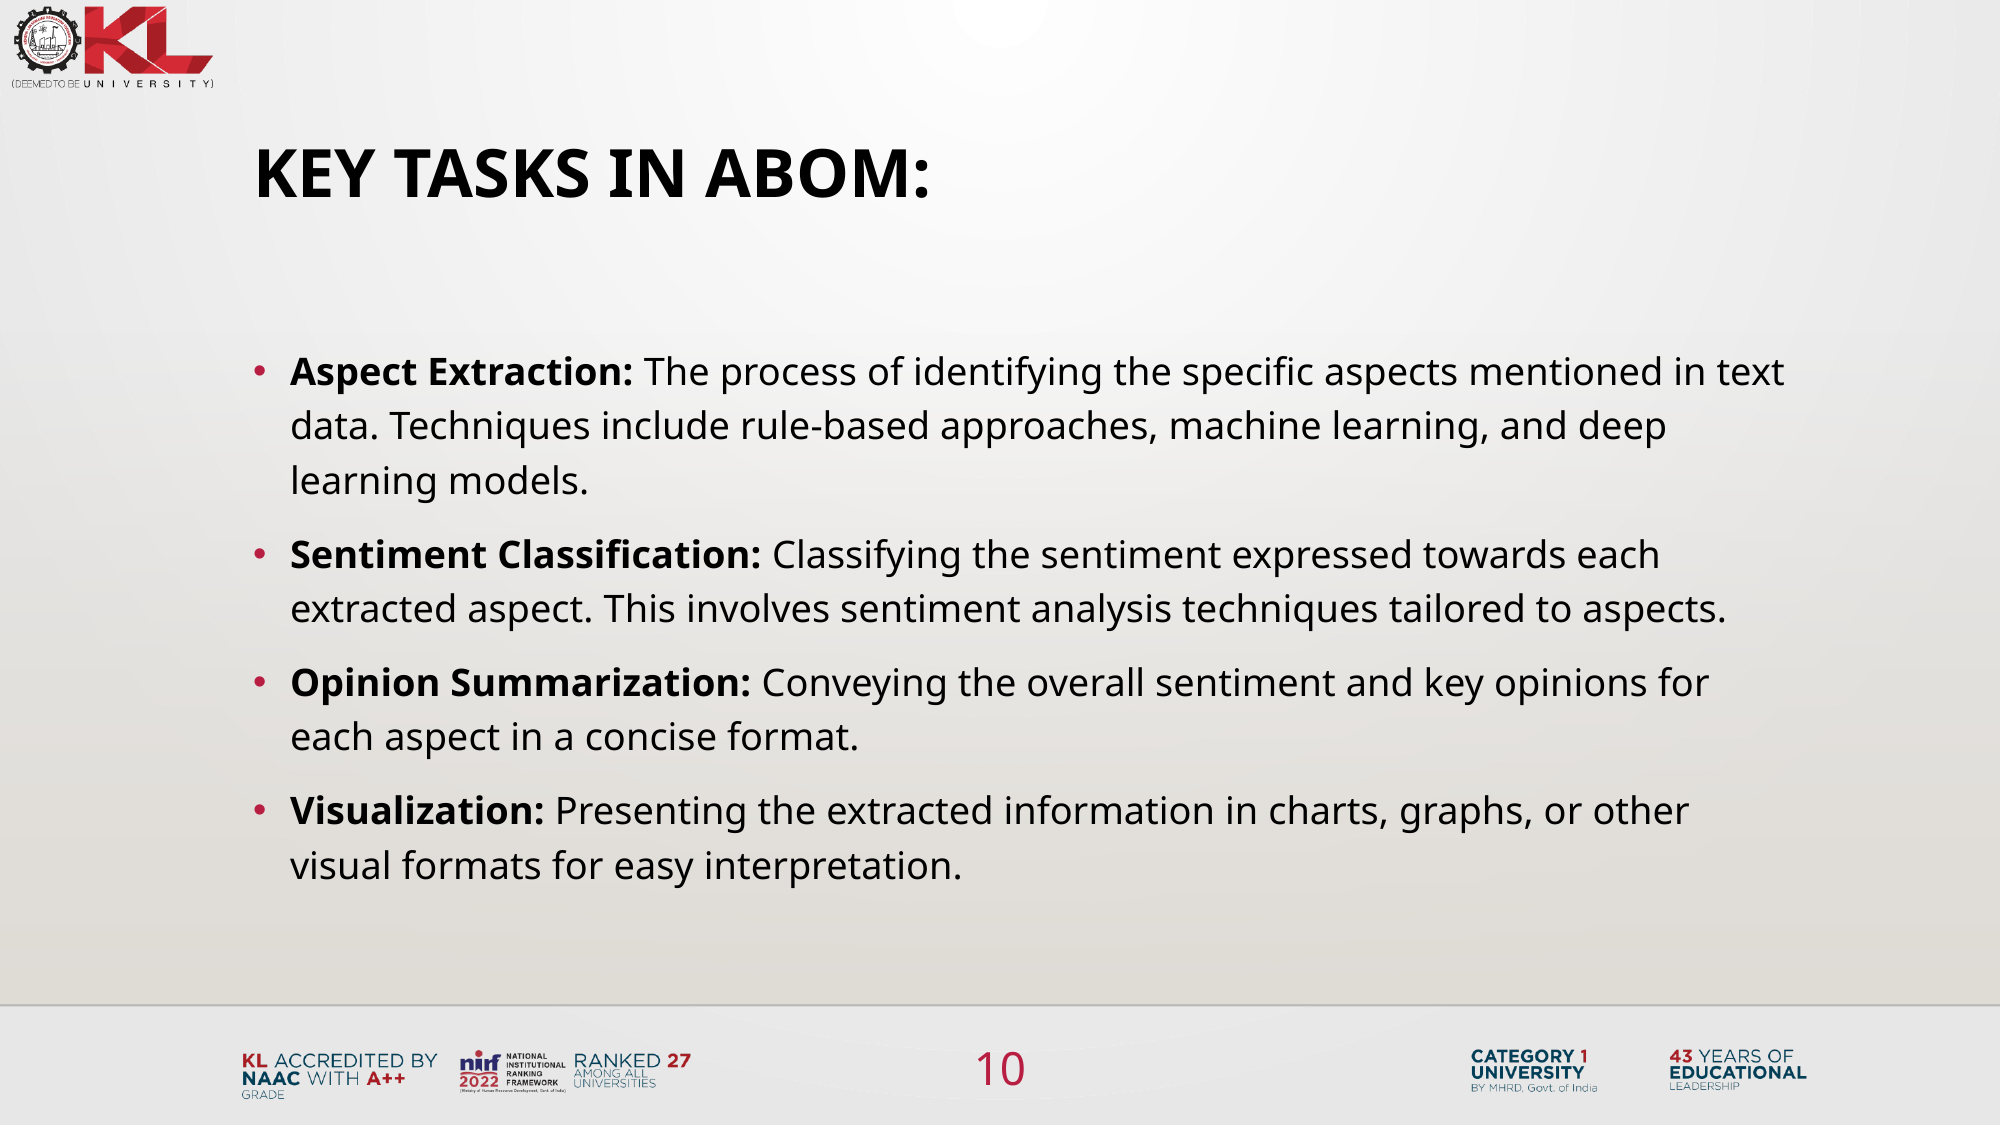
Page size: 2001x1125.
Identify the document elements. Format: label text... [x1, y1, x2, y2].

picture [1447, 1045, 1814, 1101]
slide_number 10 [933, 1031, 1067, 1115]
title Key Tasks in ABOM: [238, 131, 1814, 305]
picture [238, 1045, 716, 1103]
list Aspect Extraction: The process of identifying the specific aspects mentioned in text data. Techniques include rule-based approaches, machine learning, and deep learning models. Sentiment Classification: Classifying the sentiment expressed towards each extracted aspect. This involves sentiment analysis techniques tailored to aspects. Opinion Summarization: Conveying the overall sentiment and key opinions for each aspect in a concise format. Visualization: Presenting the extracted information in charts, graphs, or other visual formats for easy interpretation. [238, 330, 1814, 897]
picture [12, 5, 213, 88]
